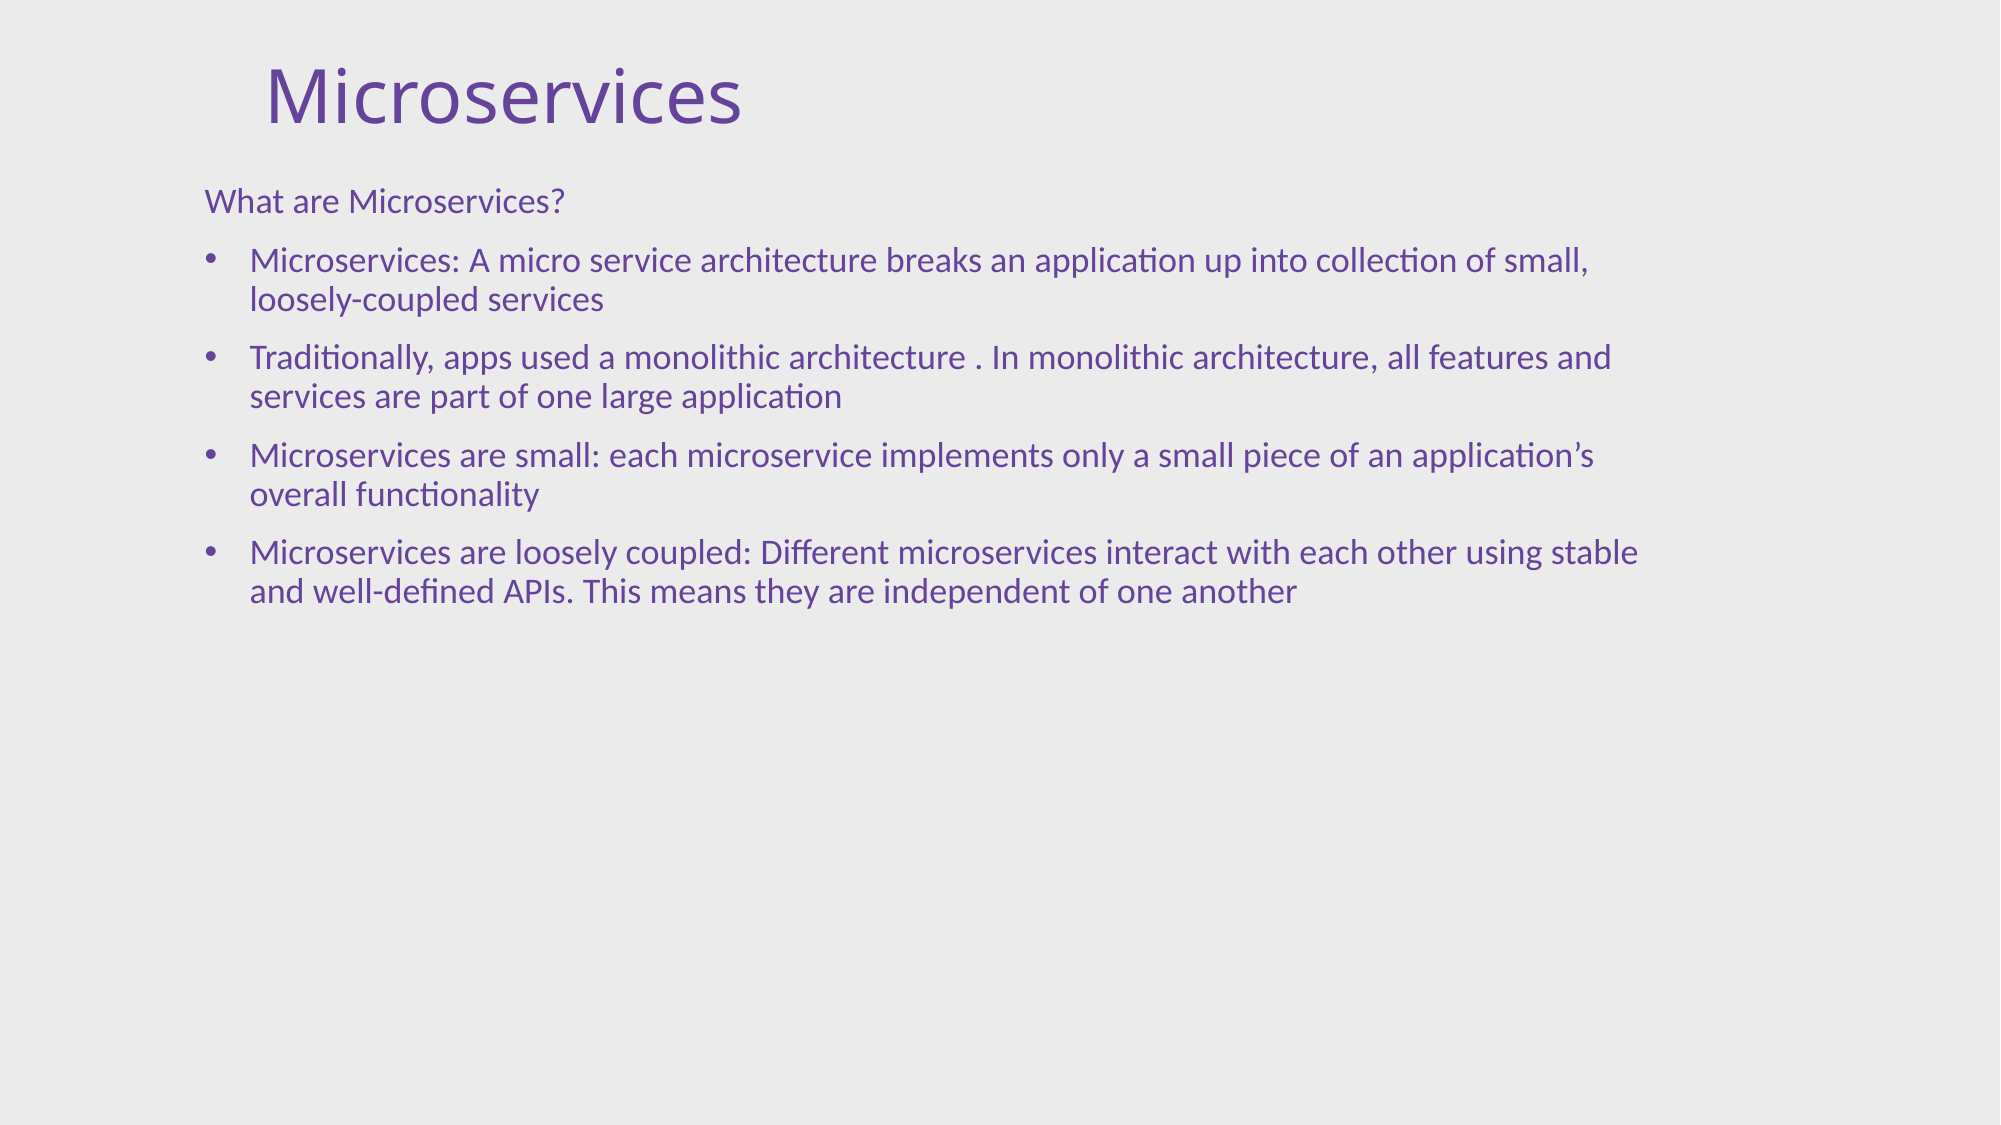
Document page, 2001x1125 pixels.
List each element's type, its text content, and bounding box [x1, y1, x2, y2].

subtitle What are Microservices? Microservices: A micro service architecture breaks an application up into collection of small, loosely-coupled services Traditionally, apps used a monolithic architecture . In monolithic architecture, all features and services are part of one large application Microservices are small: each microservice implements only a small piece of an application’s overall functionality Microservices are loosely coupled: Different microservices interact with each other using stable and well-defined APIs. This means they are independent of one another [189, 174, 1690, 883]
title Microservices [249, 15, 1750, 147]
